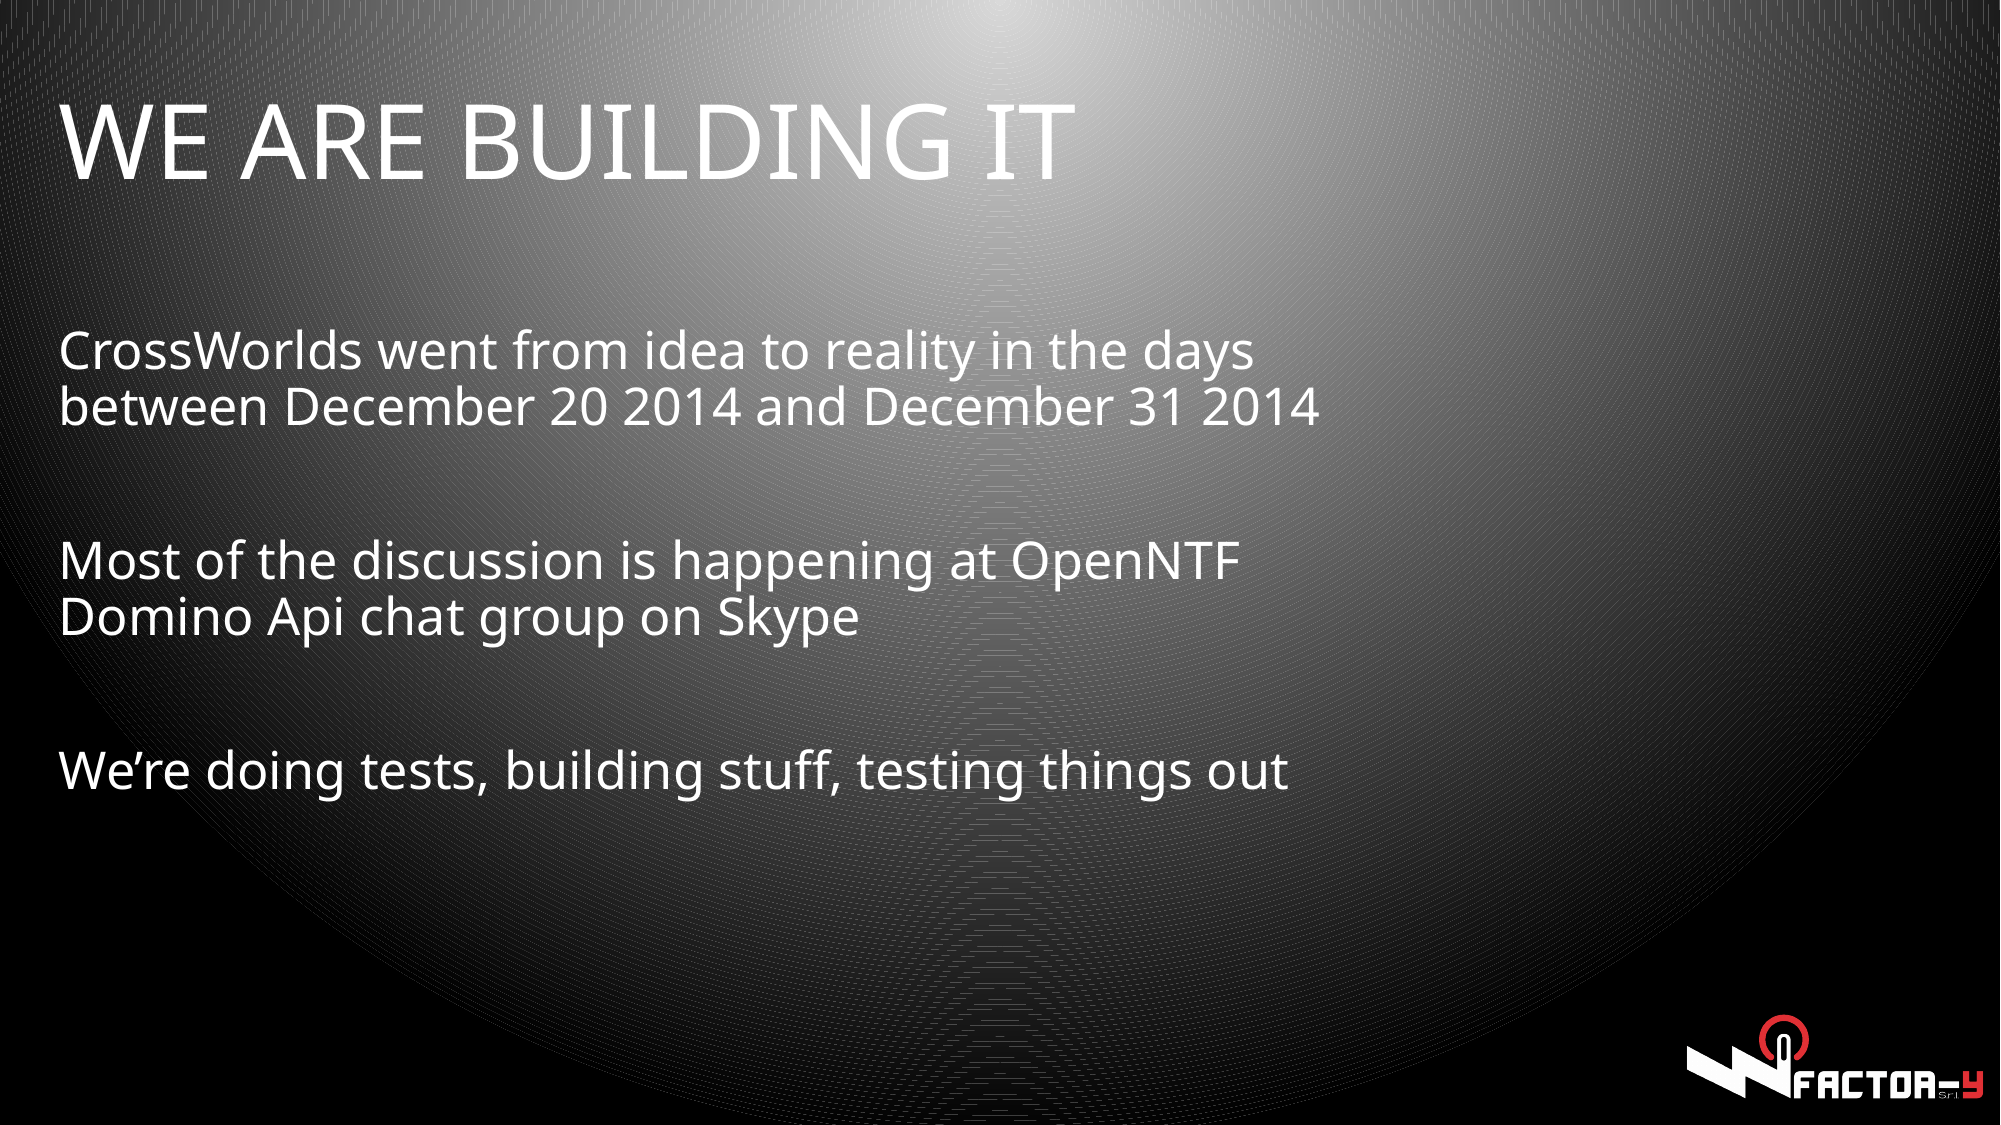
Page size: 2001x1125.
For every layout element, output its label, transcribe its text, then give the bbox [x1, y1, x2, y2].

title We are building it [43, 39, 1743, 252]
picture [1684, 1010, 1985, 1105]
list CrossWorlds went from idea to reality in the days between December 20 2014 and December 31 2014 Most of the discussion is happening at OpenNTF Domino Api chat group on Skype We’re doing tests, building stuff, testing things out [43, 317, 1361, 978]
